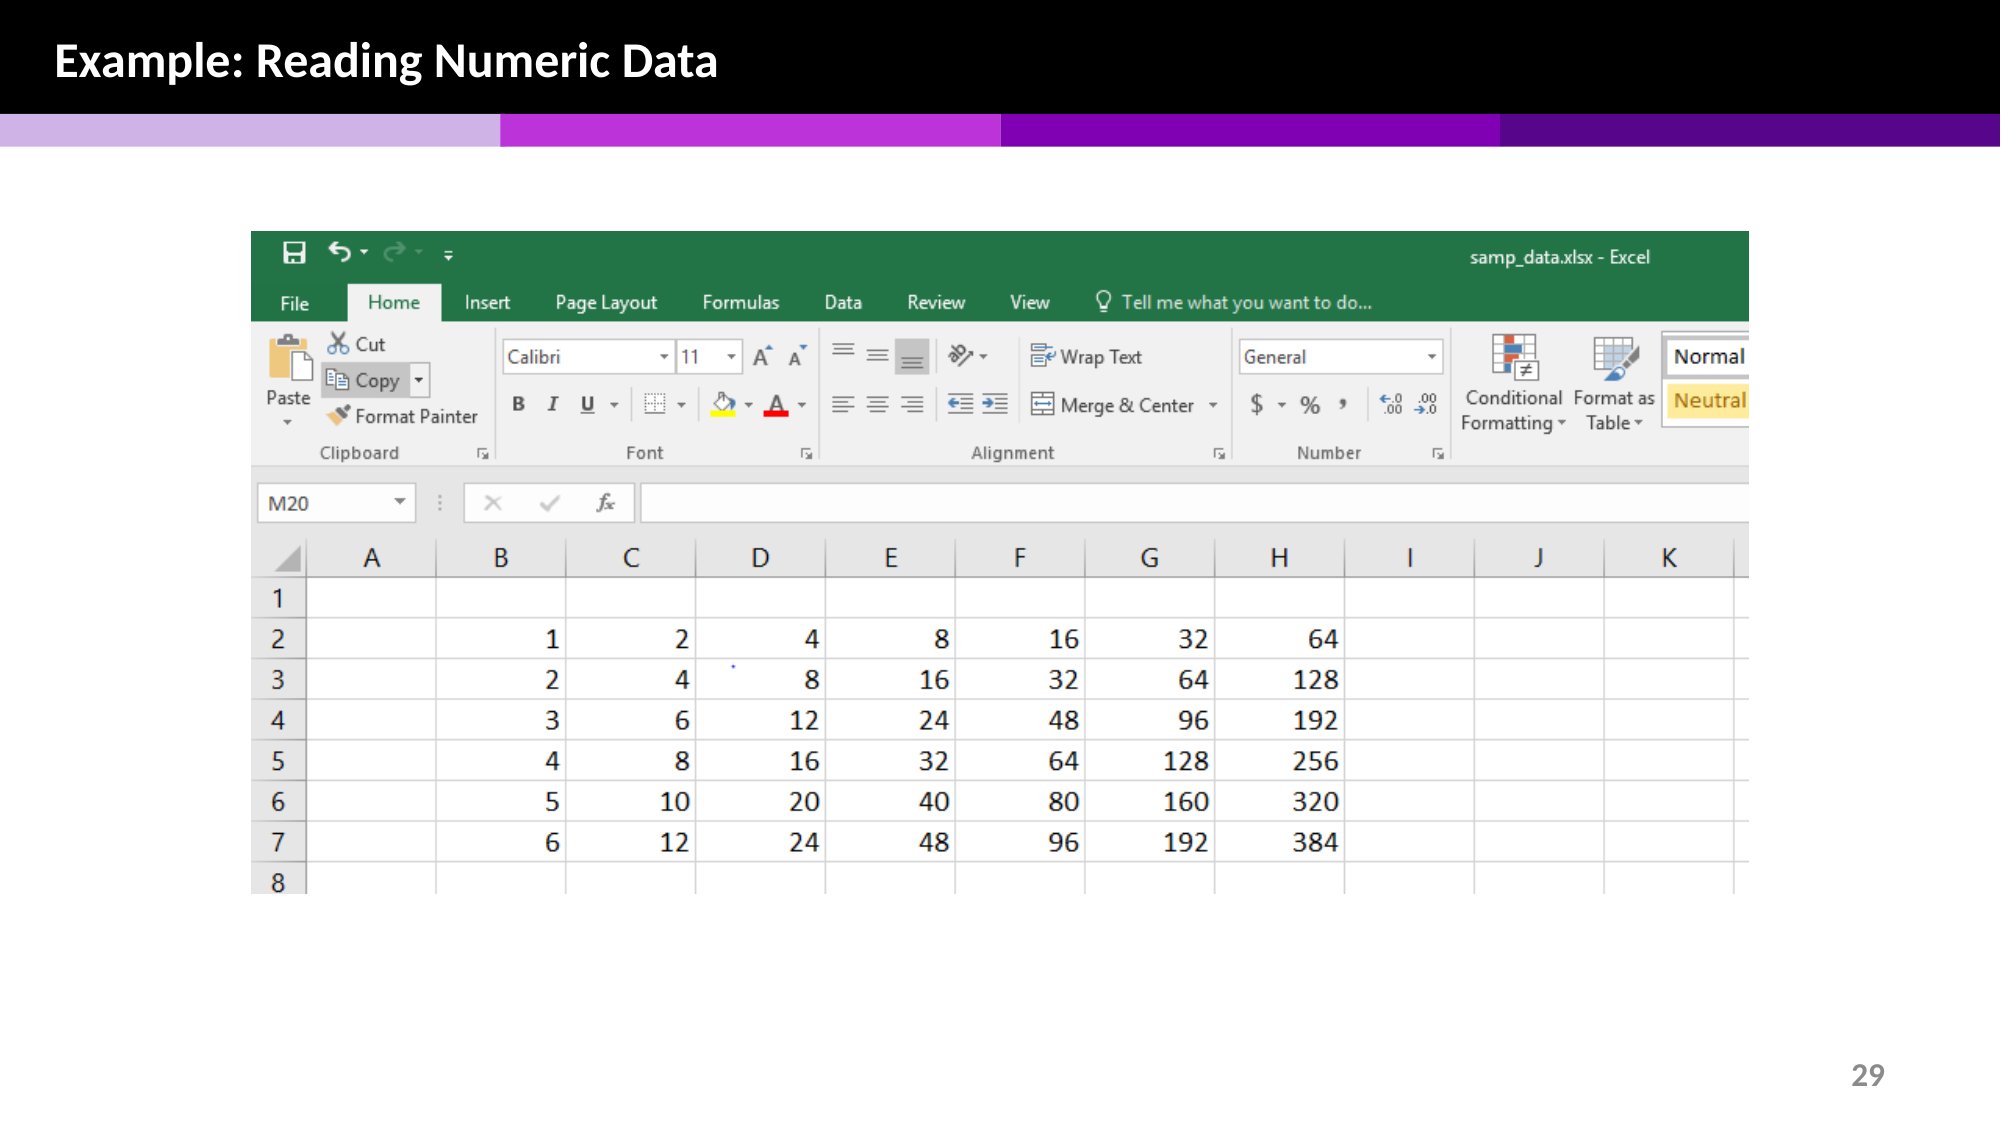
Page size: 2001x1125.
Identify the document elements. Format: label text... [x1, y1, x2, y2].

picture [251, 230, 1749, 894]
list Example: Reading Numeric Data [39, 1, 1964, 114]
